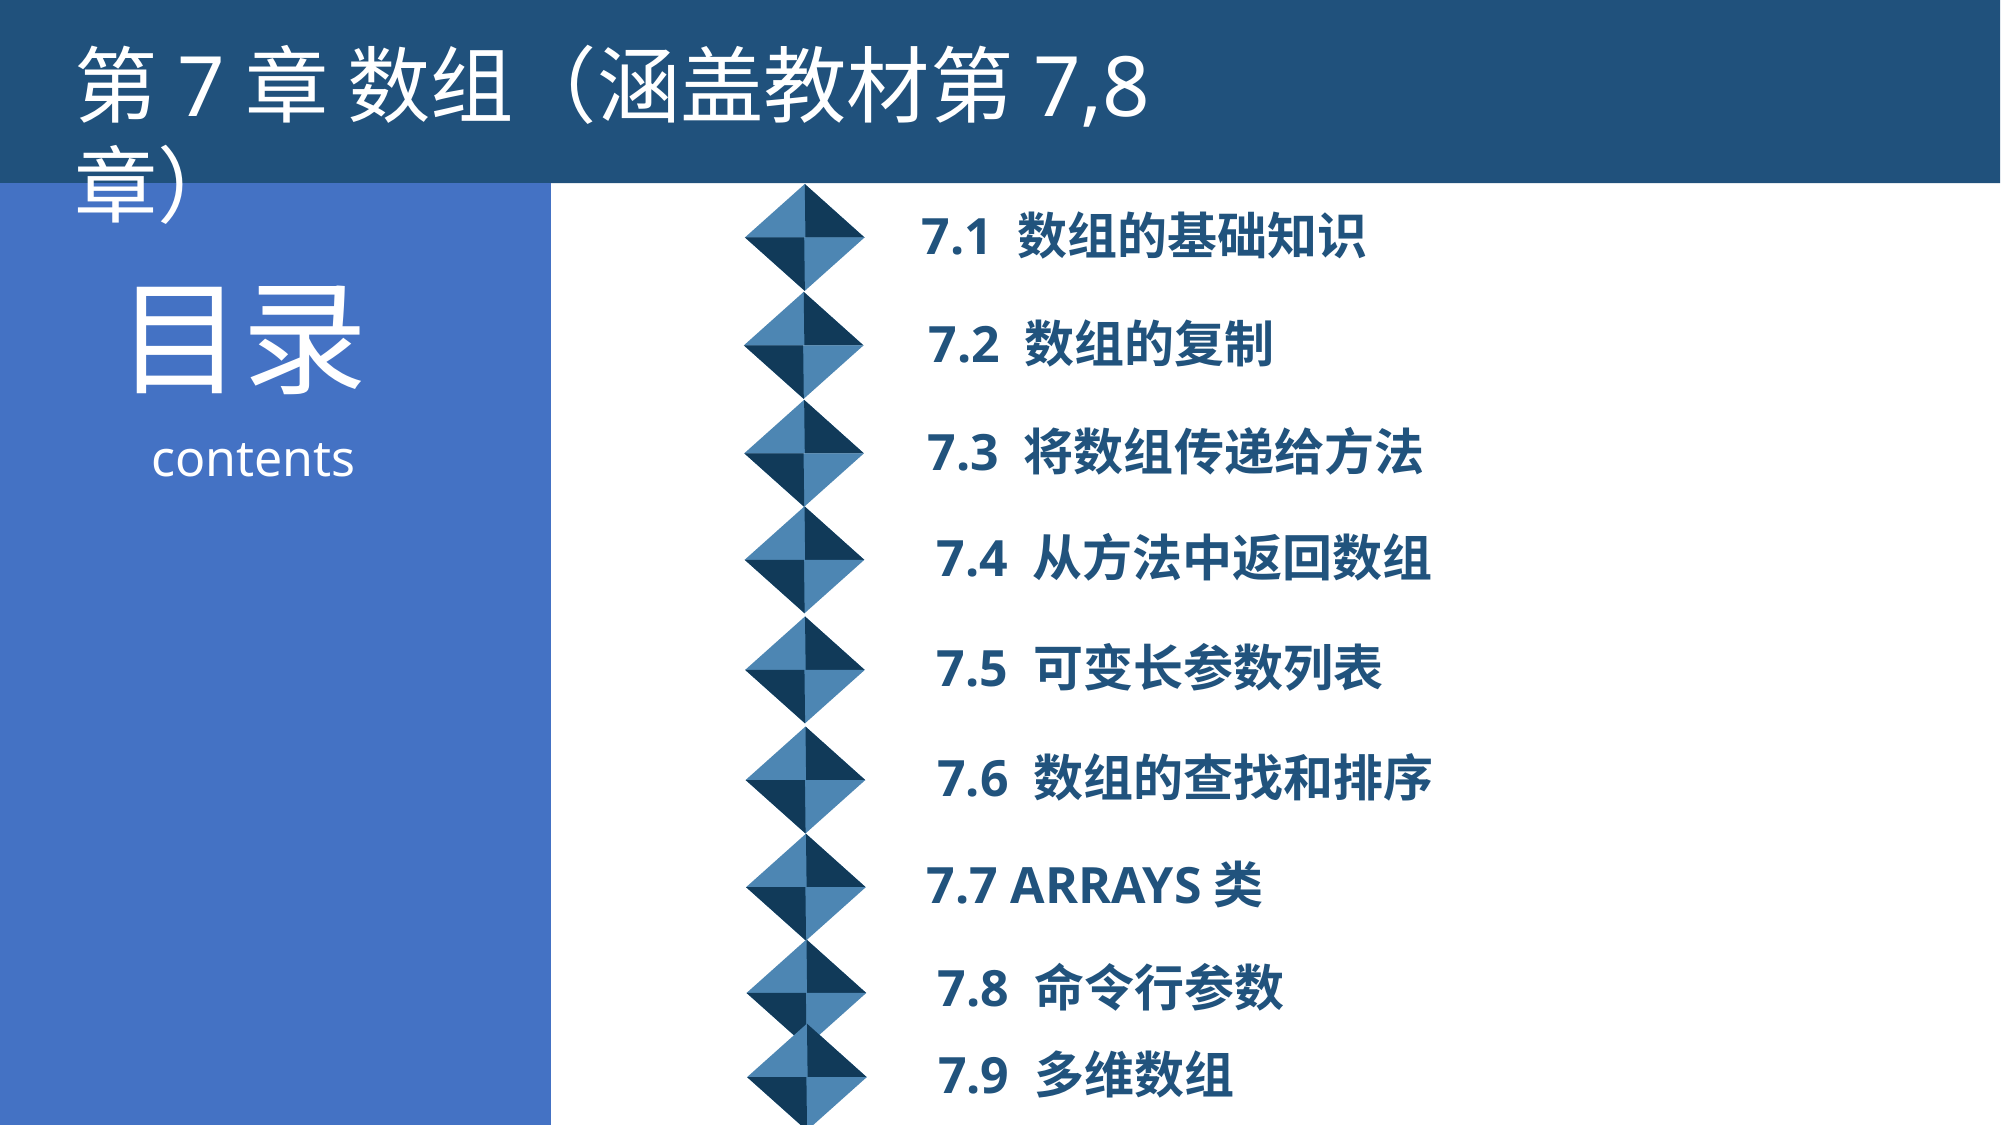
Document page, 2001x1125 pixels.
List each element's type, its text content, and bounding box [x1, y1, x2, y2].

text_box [744, 399, 864, 506]
text_box 第7章 数组（涵盖教材第7,8章） [60, 25, 1270, 240]
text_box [745, 726, 866, 834]
text_box 7.3 将数组传递给方法 [915, 414, 1437, 486]
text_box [746, 833, 866, 939]
text_box 7.4 从方法中返回数组 [924, 520, 1446, 593]
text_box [747, 1023, 867, 1125]
text_box 7.2 数组的复制 [916, 306, 1287, 378]
text_box 7.7 Arrays类 [914, 848, 1276, 920]
text_box 7.5 可变长参数列表 [924, 630, 1396, 703]
text_box 7.8 命令行参数 [925, 950, 1297, 1022]
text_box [745, 616, 865, 724]
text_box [746, 939, 867, 1047]
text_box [744, 506, 865, 614]
text_box 7.6 数组的查找和排序 [925, 740, 1447, 813]
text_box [744, 183, 865, 291]
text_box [743, 291, 864, 399]
text_box 7.9 多维数组 [925, 1038, 1247, 1110]
text_box 7.1 数组的基础知识 [909, 198, 1381, 271]
